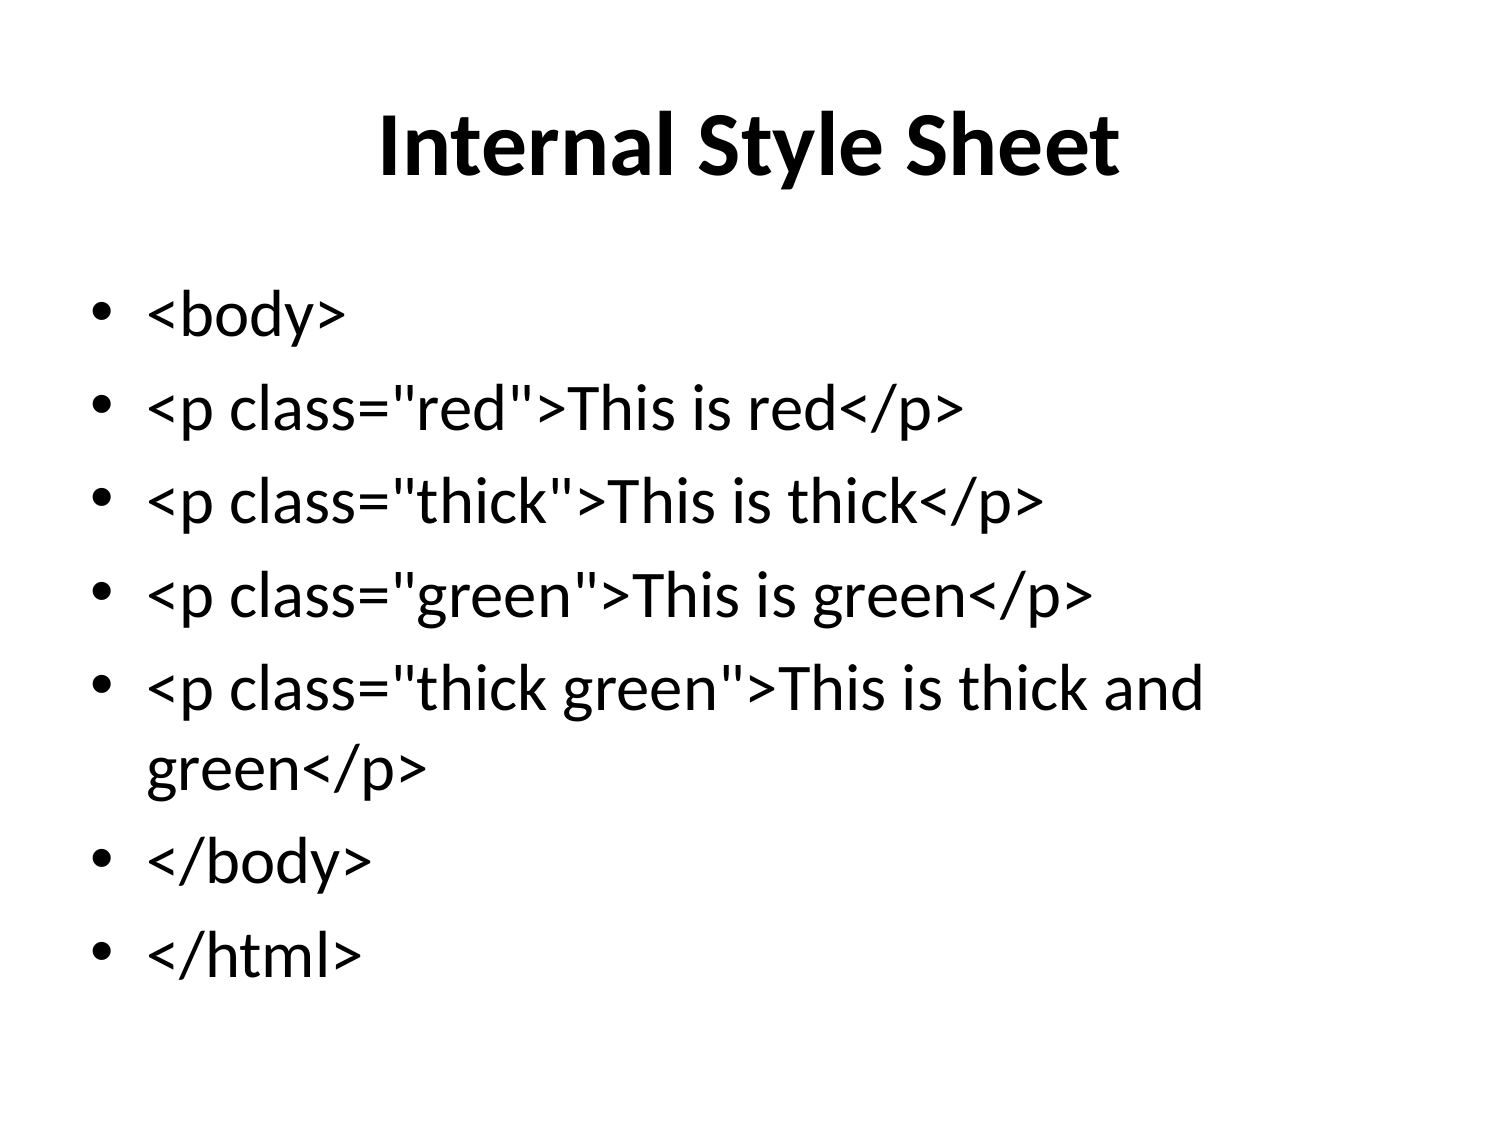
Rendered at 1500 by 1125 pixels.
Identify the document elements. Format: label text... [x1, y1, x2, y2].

title Internal Style Sheet [75, 45, 1425, 233]
list <body> <p class="red">This is red</p> <p class="thick">This is thick</p> <p class="green">This is green</p> <p class="thick green">This is thick and green</p> </body> </html> [75, 262, 1425, 1005]
